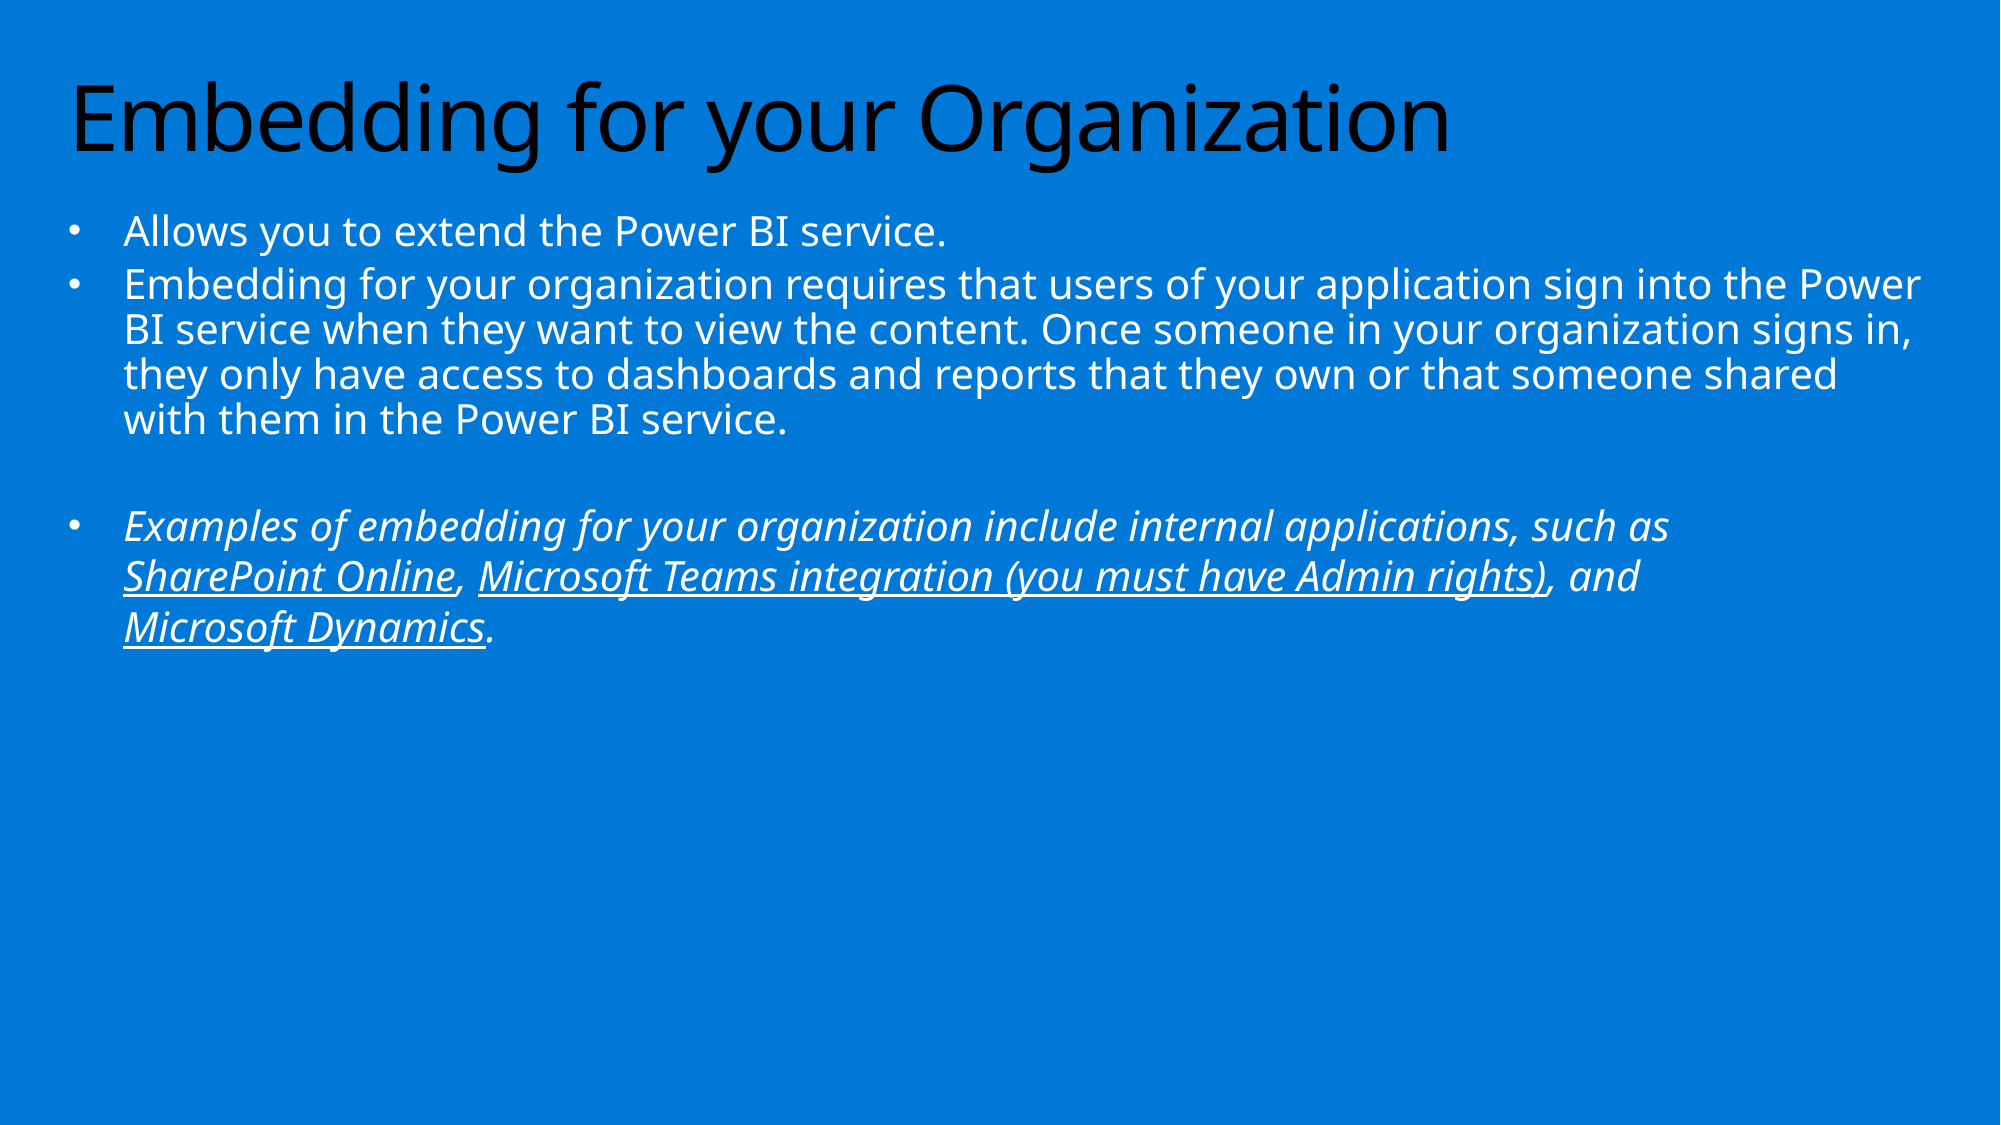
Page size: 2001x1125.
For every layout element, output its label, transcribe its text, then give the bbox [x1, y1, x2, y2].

list Allows you to extend the Power BI service. Embedding for your organization requires that users of your application sign into the Power BI service when they want to view the content. Once someone in your organization signs in, they only have access to dashboards and reports that they own or that someone shared with them in the Power BI service. Examples of embedding for your organization include internal applications, such as SharePoint Online, Microsoft Teams integration (you must have Admin rights), and Microsoft Dynamics. [44, 196, 1956, 620]
title Embedding for your Organization [44, 47, 1957, 196]
